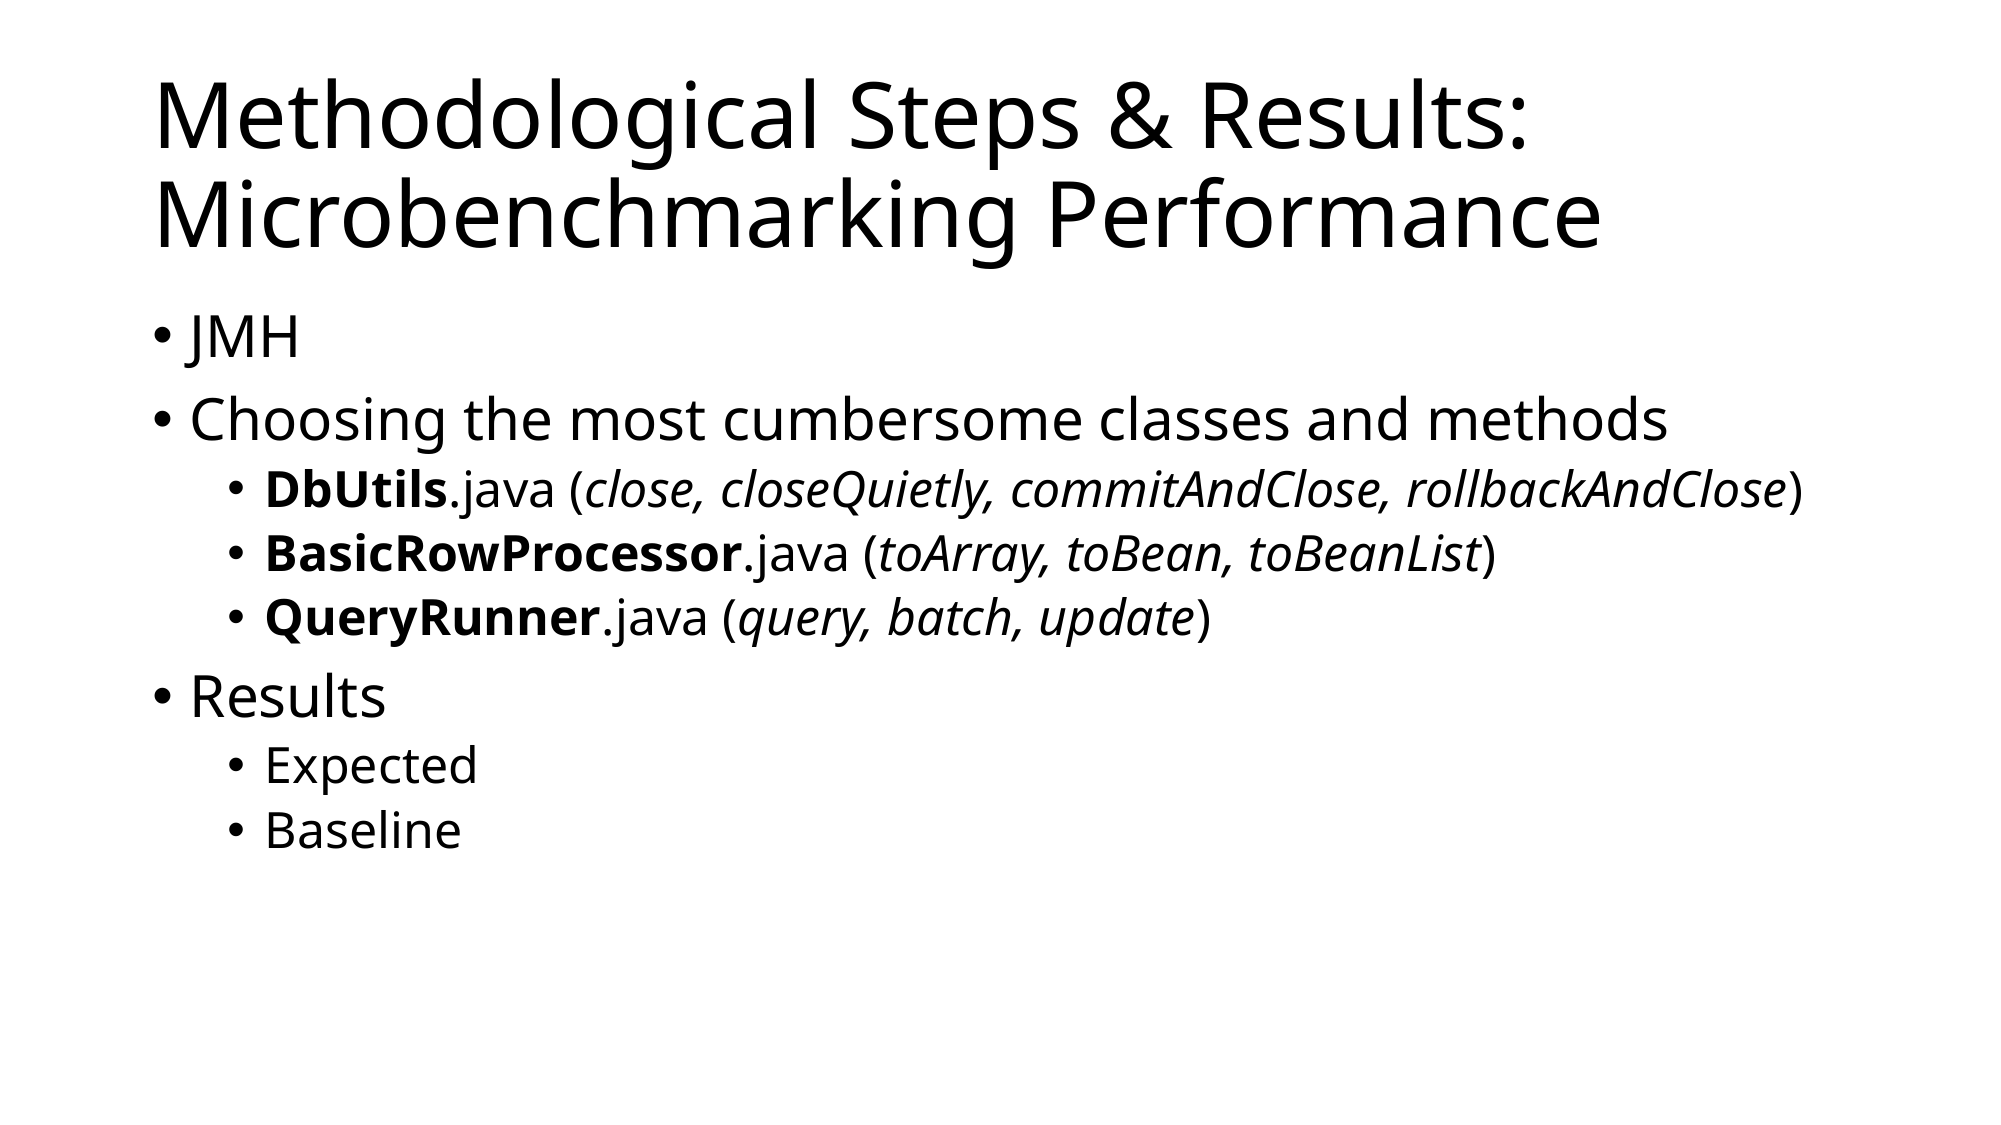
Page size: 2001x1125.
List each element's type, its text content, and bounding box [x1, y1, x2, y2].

list JMH Choosing the most cumbersome classes and methods DbUtils.java (close, closeQuietly, commitAndClose, rollbackAndClose) BasicRowProcessor.java (toArray, toBean, toBeanList) QueryRunner.java (query, batch, update) Results Expected Baseline [137, 299, 1863, 1014]
title Methodological Steps & Results: Microbenchmarking Performance [137, 59, 1863, 278]
